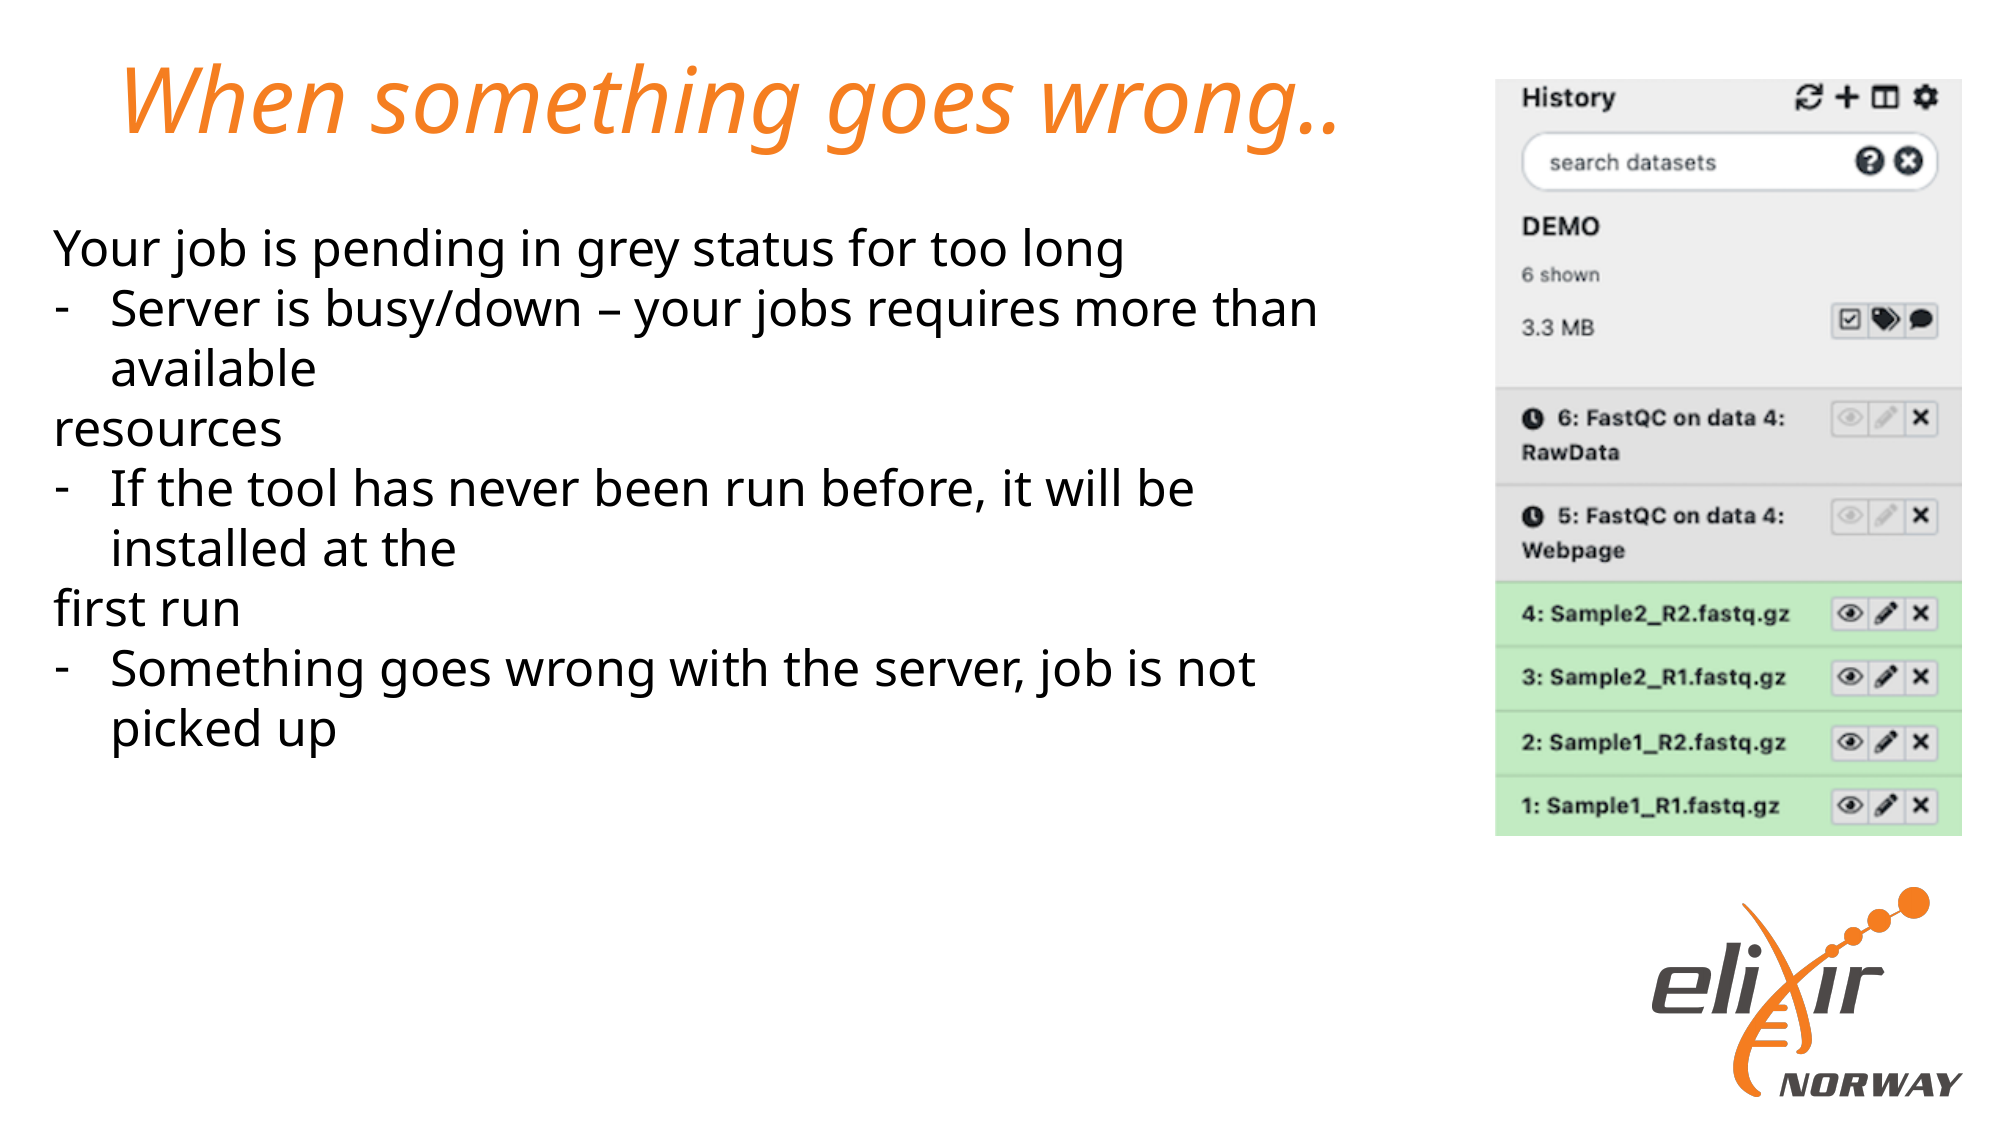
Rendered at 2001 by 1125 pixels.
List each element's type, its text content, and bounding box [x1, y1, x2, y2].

title When something goes wrong.. [117, 54, 1902, 161]
picture [1495, 79, 1963, 837]
picture [1652, 887, 1963, 1097]
text_box Your job is pending in grey status for too long Server is busy/down – your jobs requires more than available resources If the tool has never been run before, it will be installed at the first run Something goes wrong with the server, job is not picked up [38, 208, 1404, 824]
